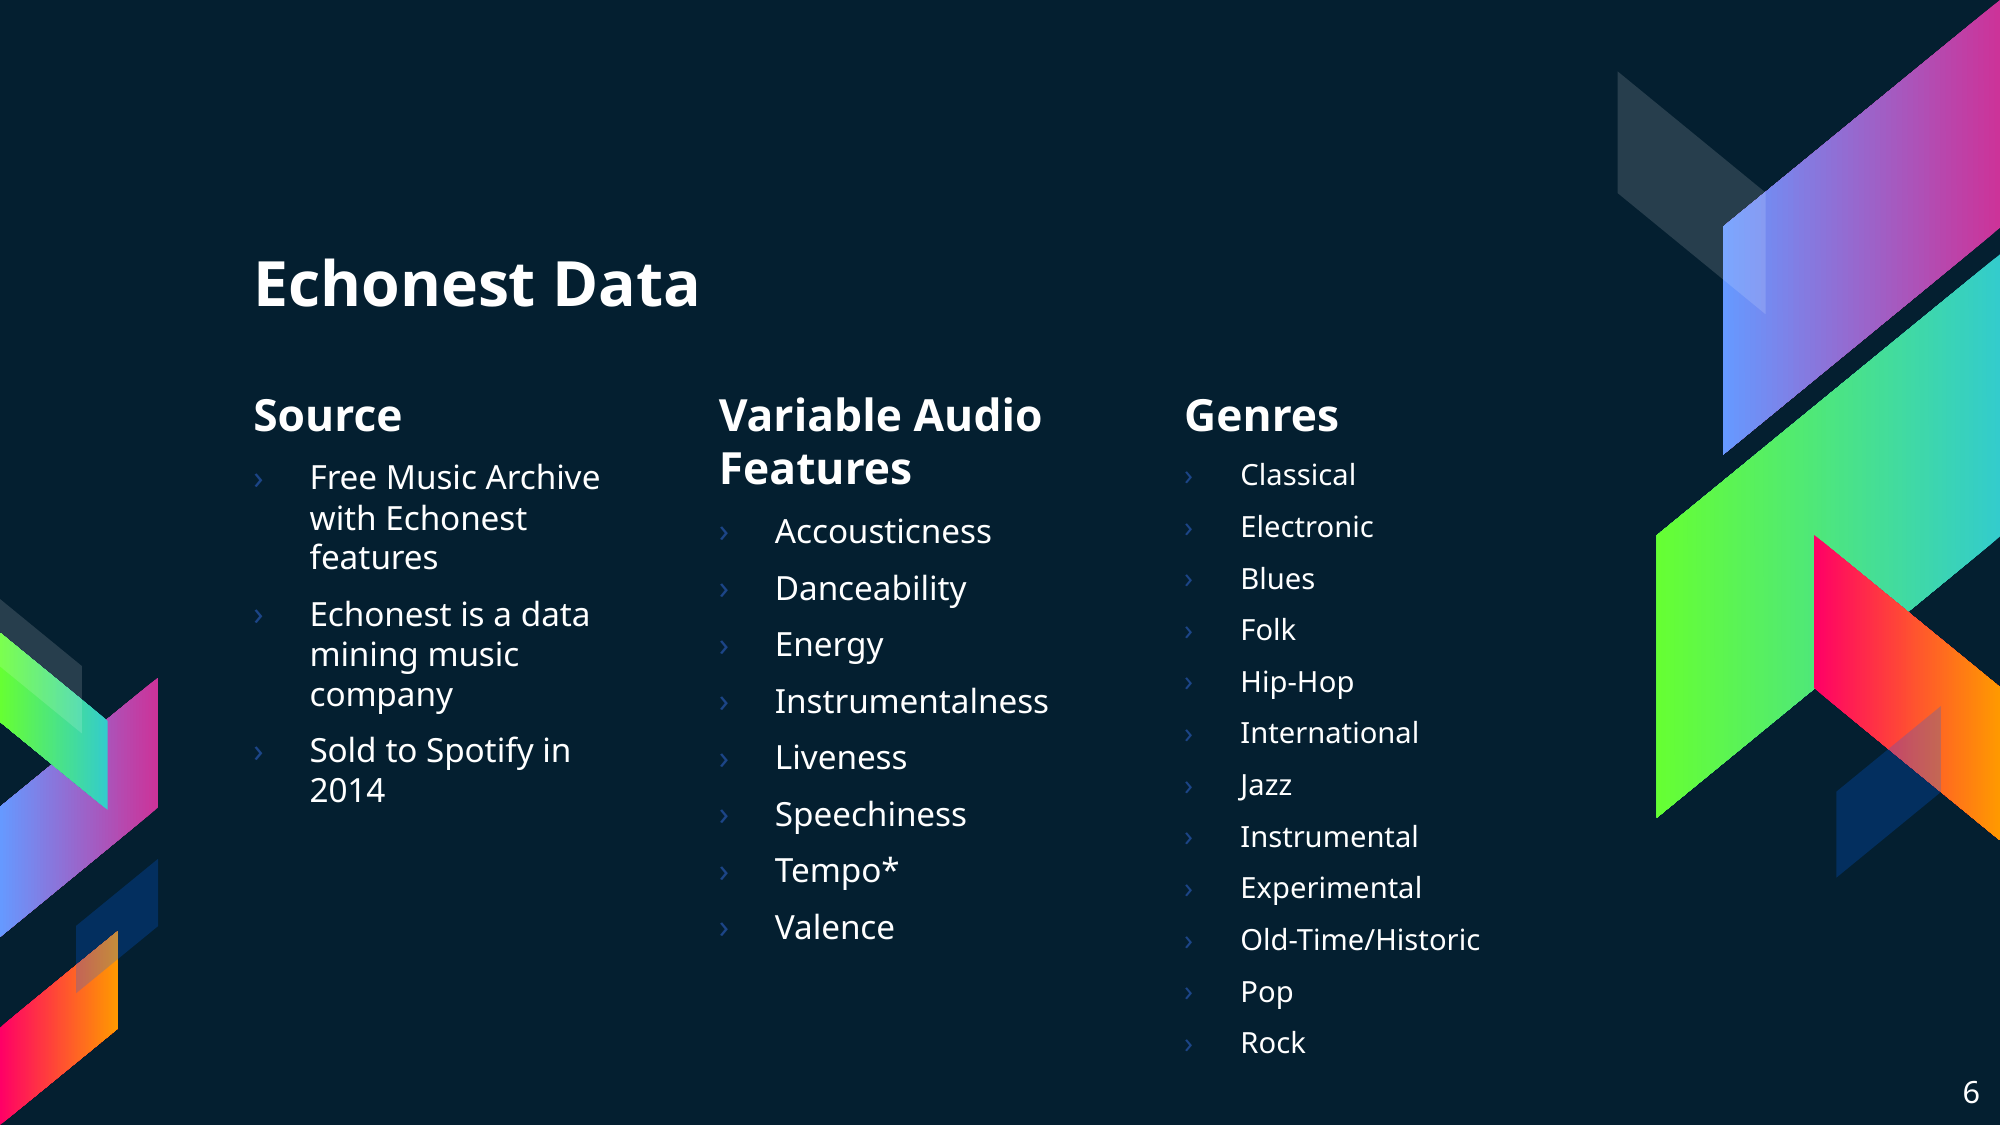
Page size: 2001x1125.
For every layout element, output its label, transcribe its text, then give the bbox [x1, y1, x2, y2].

title Echonest Data [233, 199, 1540, 339]
list Source Free Music Archive with Echonest features Echonest is a data mining music company Sold to Spotify in 2014 [233, 366, 677, 1078]
slide_number 6 [1871, 1052, 2000, 1125]
list Genres Classical Electronic Blues Folk Hip-Hop International Jazz Instrumental Experimental Old-Time/Historic Pop Rock [1164, 366, 1607, 1078]
list Variable Audio Features Accousticness Danceability Energy Instrumentalness Liveness Speechiness Tempo* Valence [698, 366, 1142, 1078]
